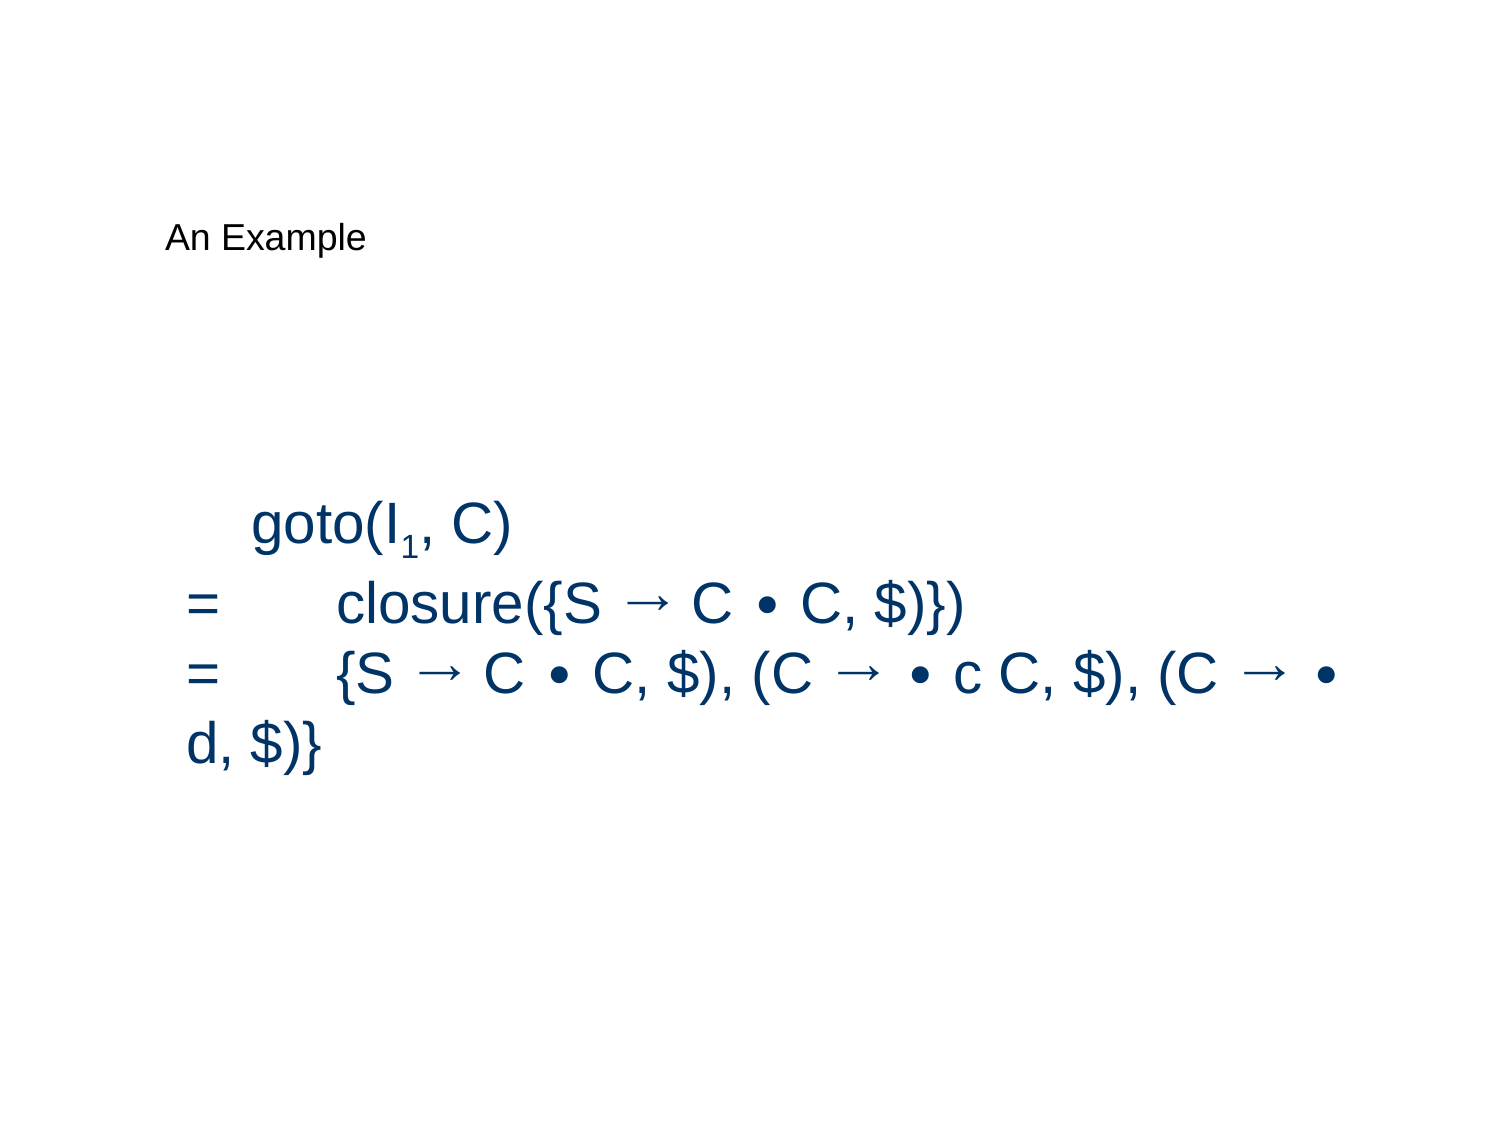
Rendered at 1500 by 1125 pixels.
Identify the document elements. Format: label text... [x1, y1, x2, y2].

title An Example [162, 211, 597, 401]
text_box goto(I1, C) = closure({S → C ∙ C, $)}) = {S → C ∙ C, $), (C → ∙ c C, $), (C → ∙ d, $)} [179, 483, 1398, 776]
